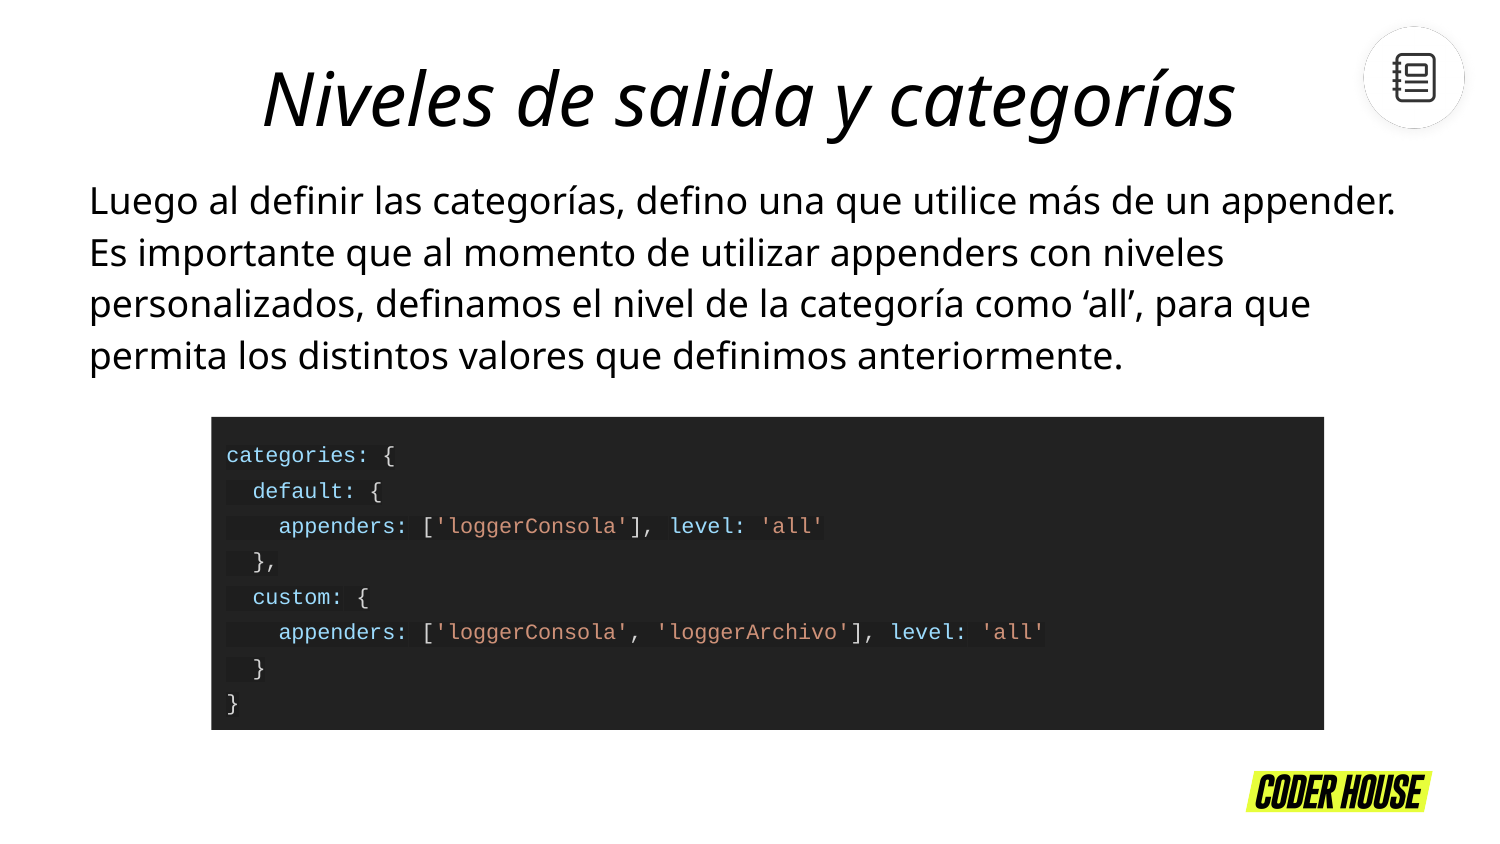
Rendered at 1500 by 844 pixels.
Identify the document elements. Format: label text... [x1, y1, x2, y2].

text_box Luego al definir las categorías, defino una que utilice más de un appender. Es importante que al momento de utilizar appenders con niveles personalizados, definamos el nivel de la categoría como ‘all’, para que permita los distintos valores que definimos anteriormente. [73, 155, 1427, 793]
picture [1351, 14, 1477, 141]
text_box categories: { default: { appenders: ['loggerConsola'], level: 'all' }, custom: { appenders: ['loggerConsola', 'loggerArchivo'], level: 'all' } } [211, 416, 1325, 730]
text_box Niveles de salida y categorías [193, 35, 1307, 155]
picture [1241, 764, 1437, 819]
